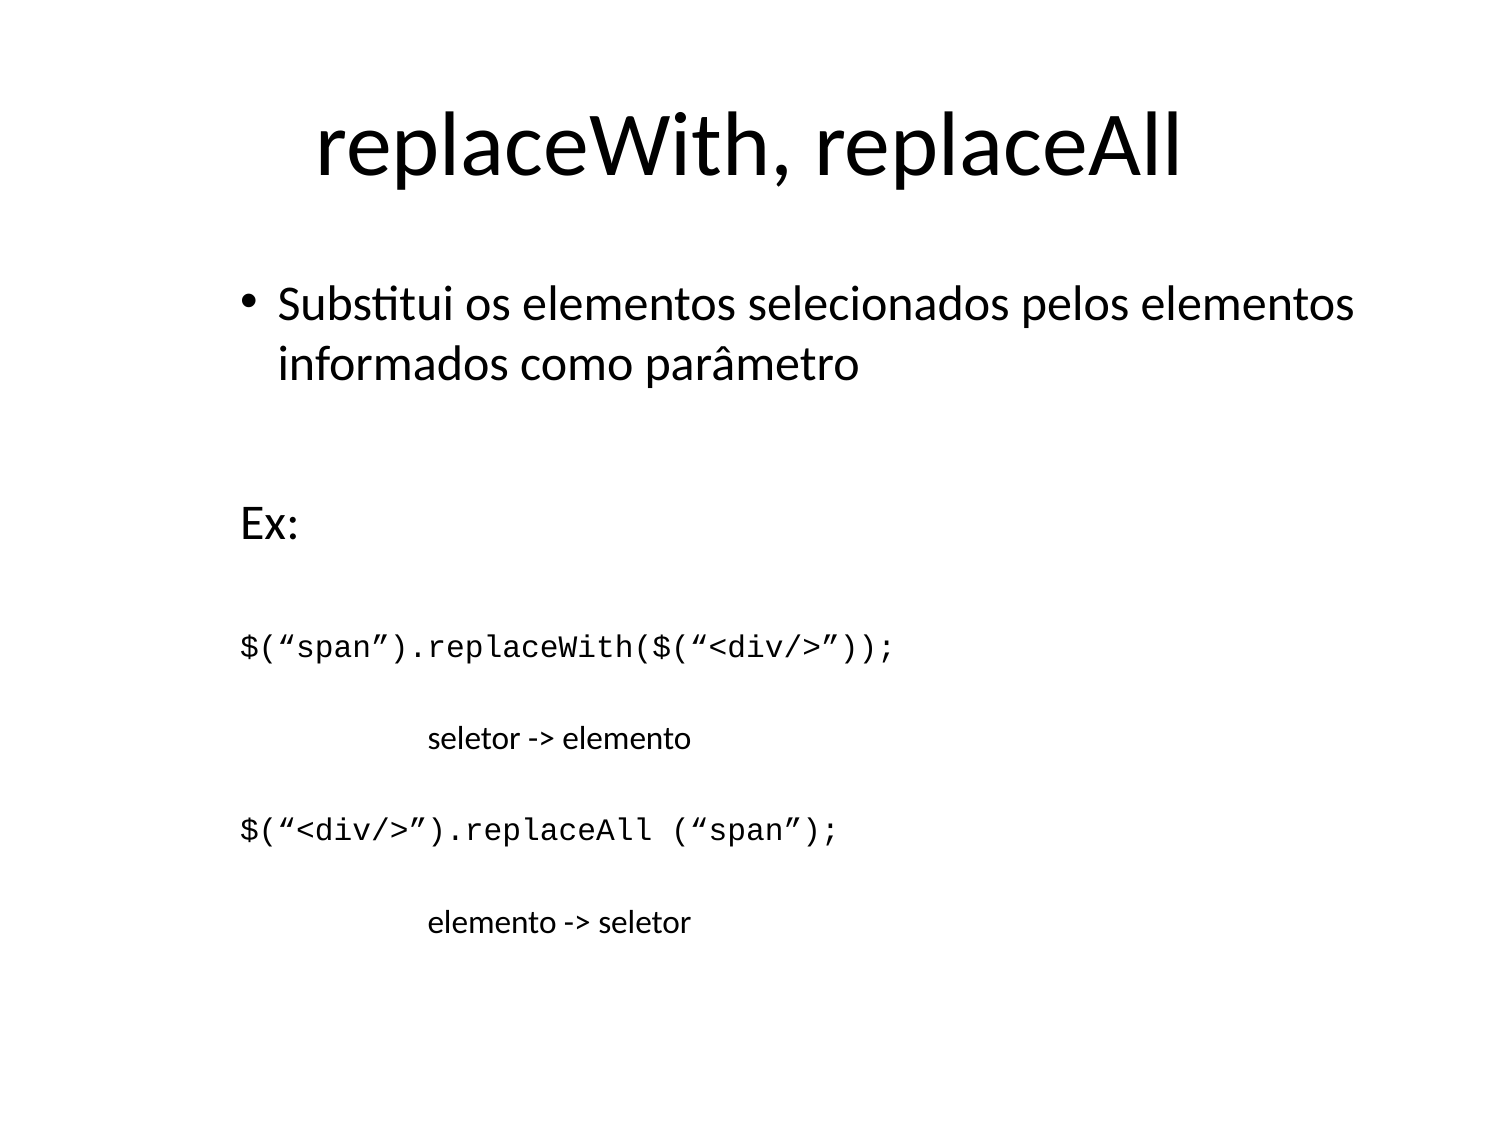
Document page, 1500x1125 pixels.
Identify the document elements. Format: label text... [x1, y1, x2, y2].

list Substitui os elementos selecionados pelos elementos informados como parâmetro Ex: $(“span”).replaceWith($(“<div/>”)); seletor -> elemento $(“<div/>”).replaceAll (“span”); elemento -> seletor [75, 262, 1425, 1005]
title replaceWith, replaceAll [75, 45, 1425, 233]
